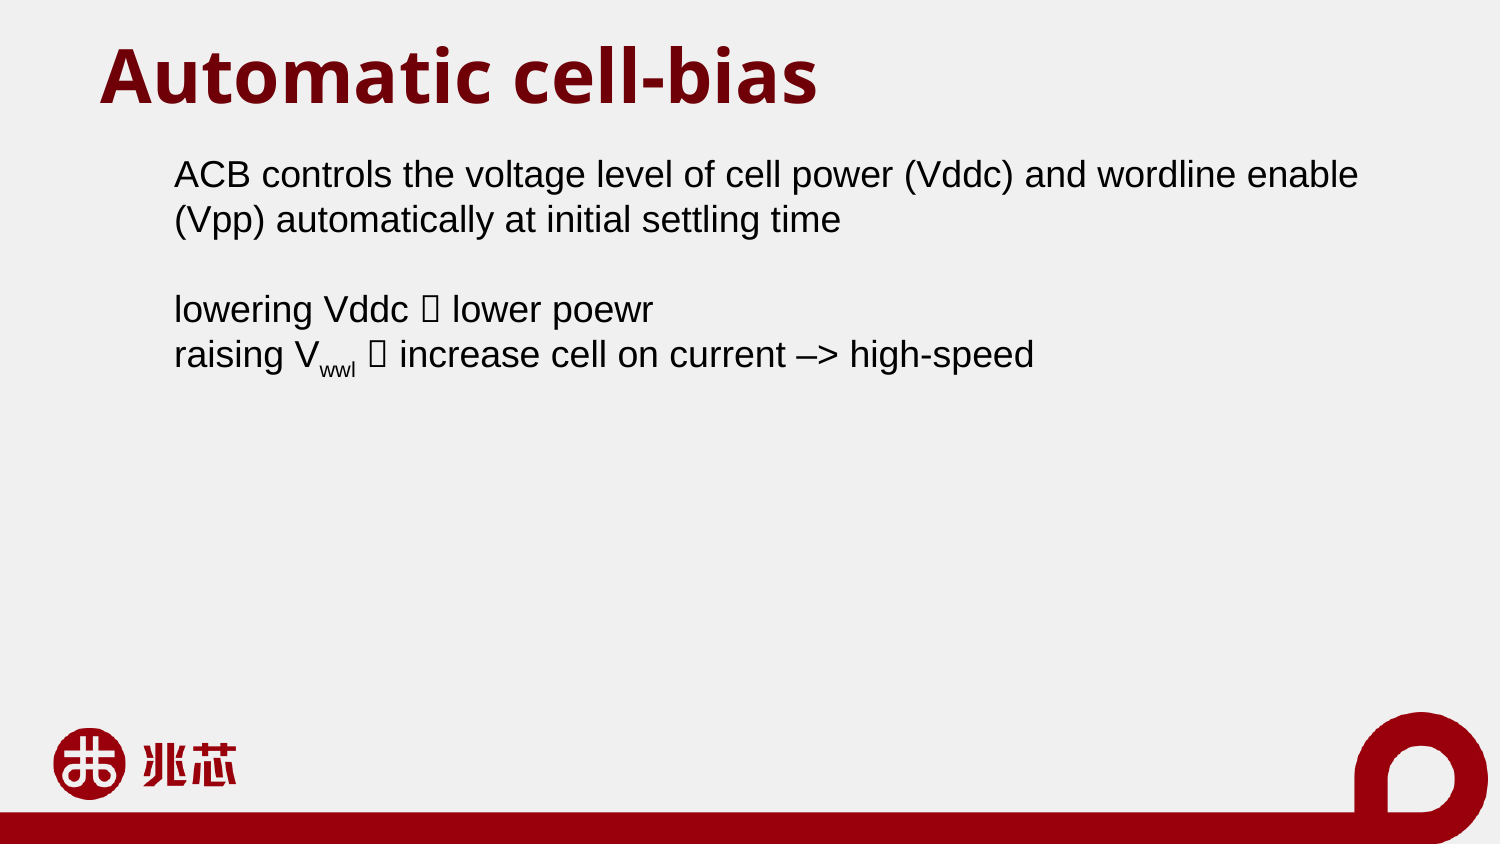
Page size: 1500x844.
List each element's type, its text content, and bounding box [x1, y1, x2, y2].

text_box ACB controls the voltage level of cell power (Vddc) and wordline enable (Vpp) automatically at initial settling time lowering Vddc  lower poewr raising Vwwl  increase cell on current –> high-speed [159, 142, 1408, 434]
picture [0, 0, 1500, 844]
title Automatic cell-bias [85, 22, 1500, 126]
